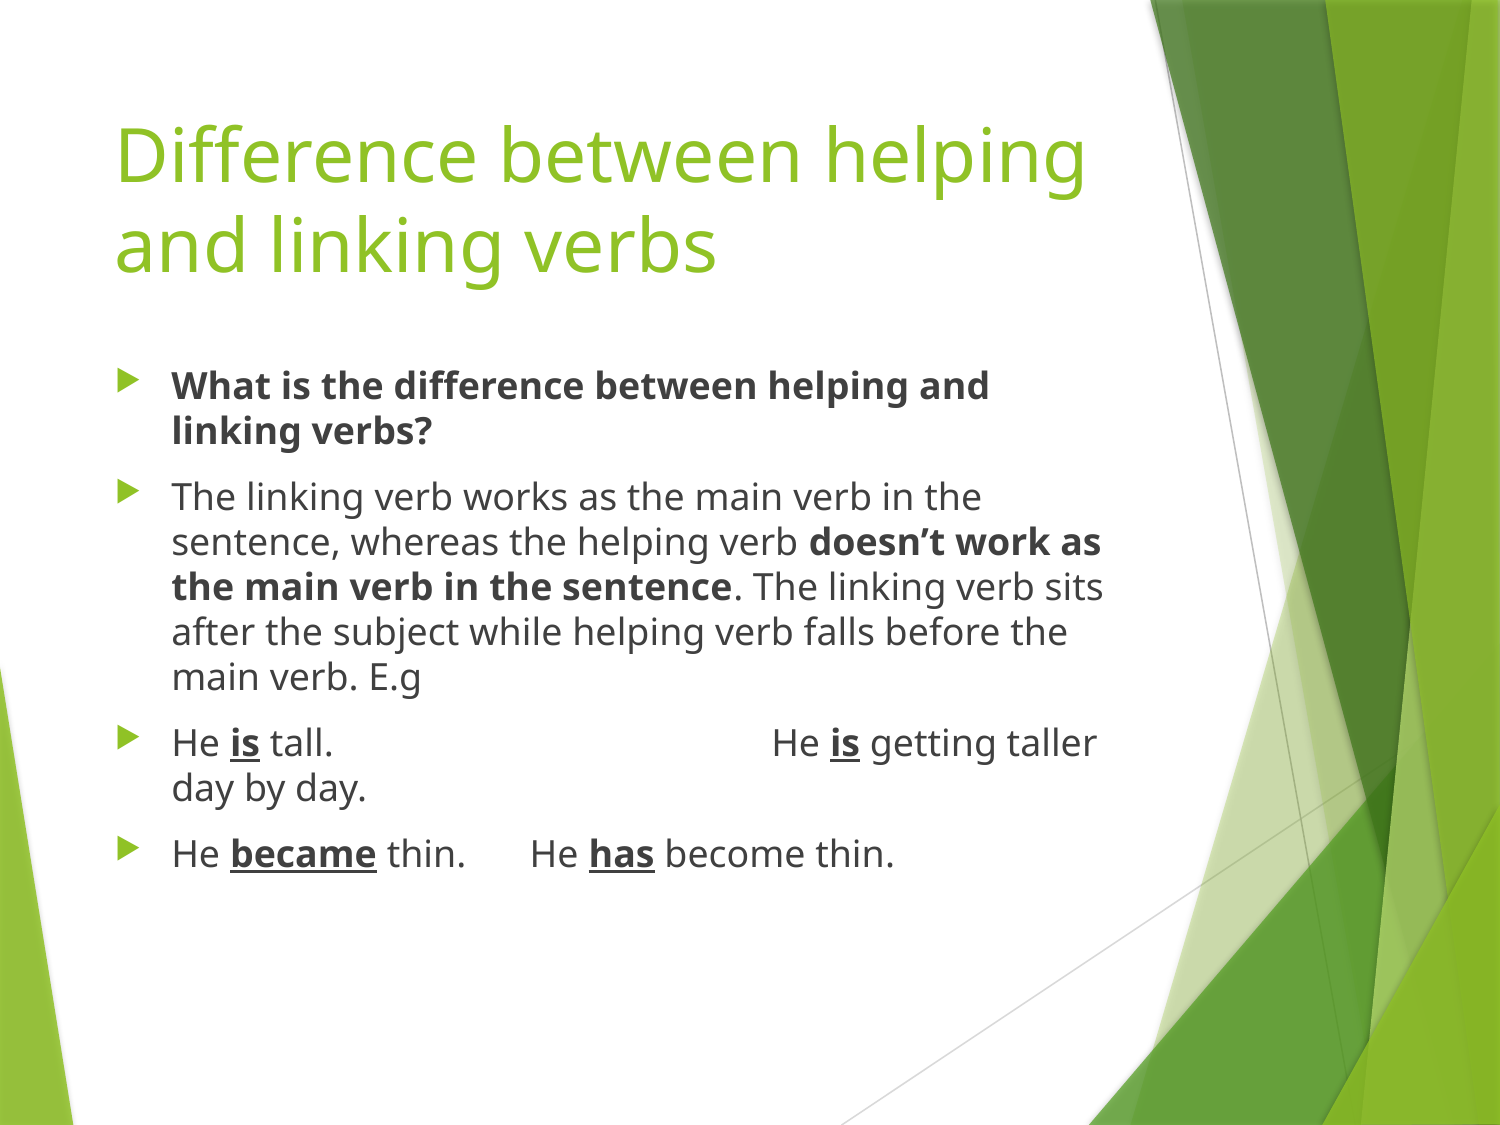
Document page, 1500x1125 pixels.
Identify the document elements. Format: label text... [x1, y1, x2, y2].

list What is the difference between helping and linking verbs? The linking verb works as the main verb in the sentence, whereas the helping verb doesn’t work as the main verb in the sentence. The linking verb sits after the subject while helping verb falls before the main verb. E.g He is tall. He is getting taller day by day. He became thin. He has become thin. [99, 354, 1142, 992]
title Difference between helping and linking verbs [99, 99, 1142, 317]
